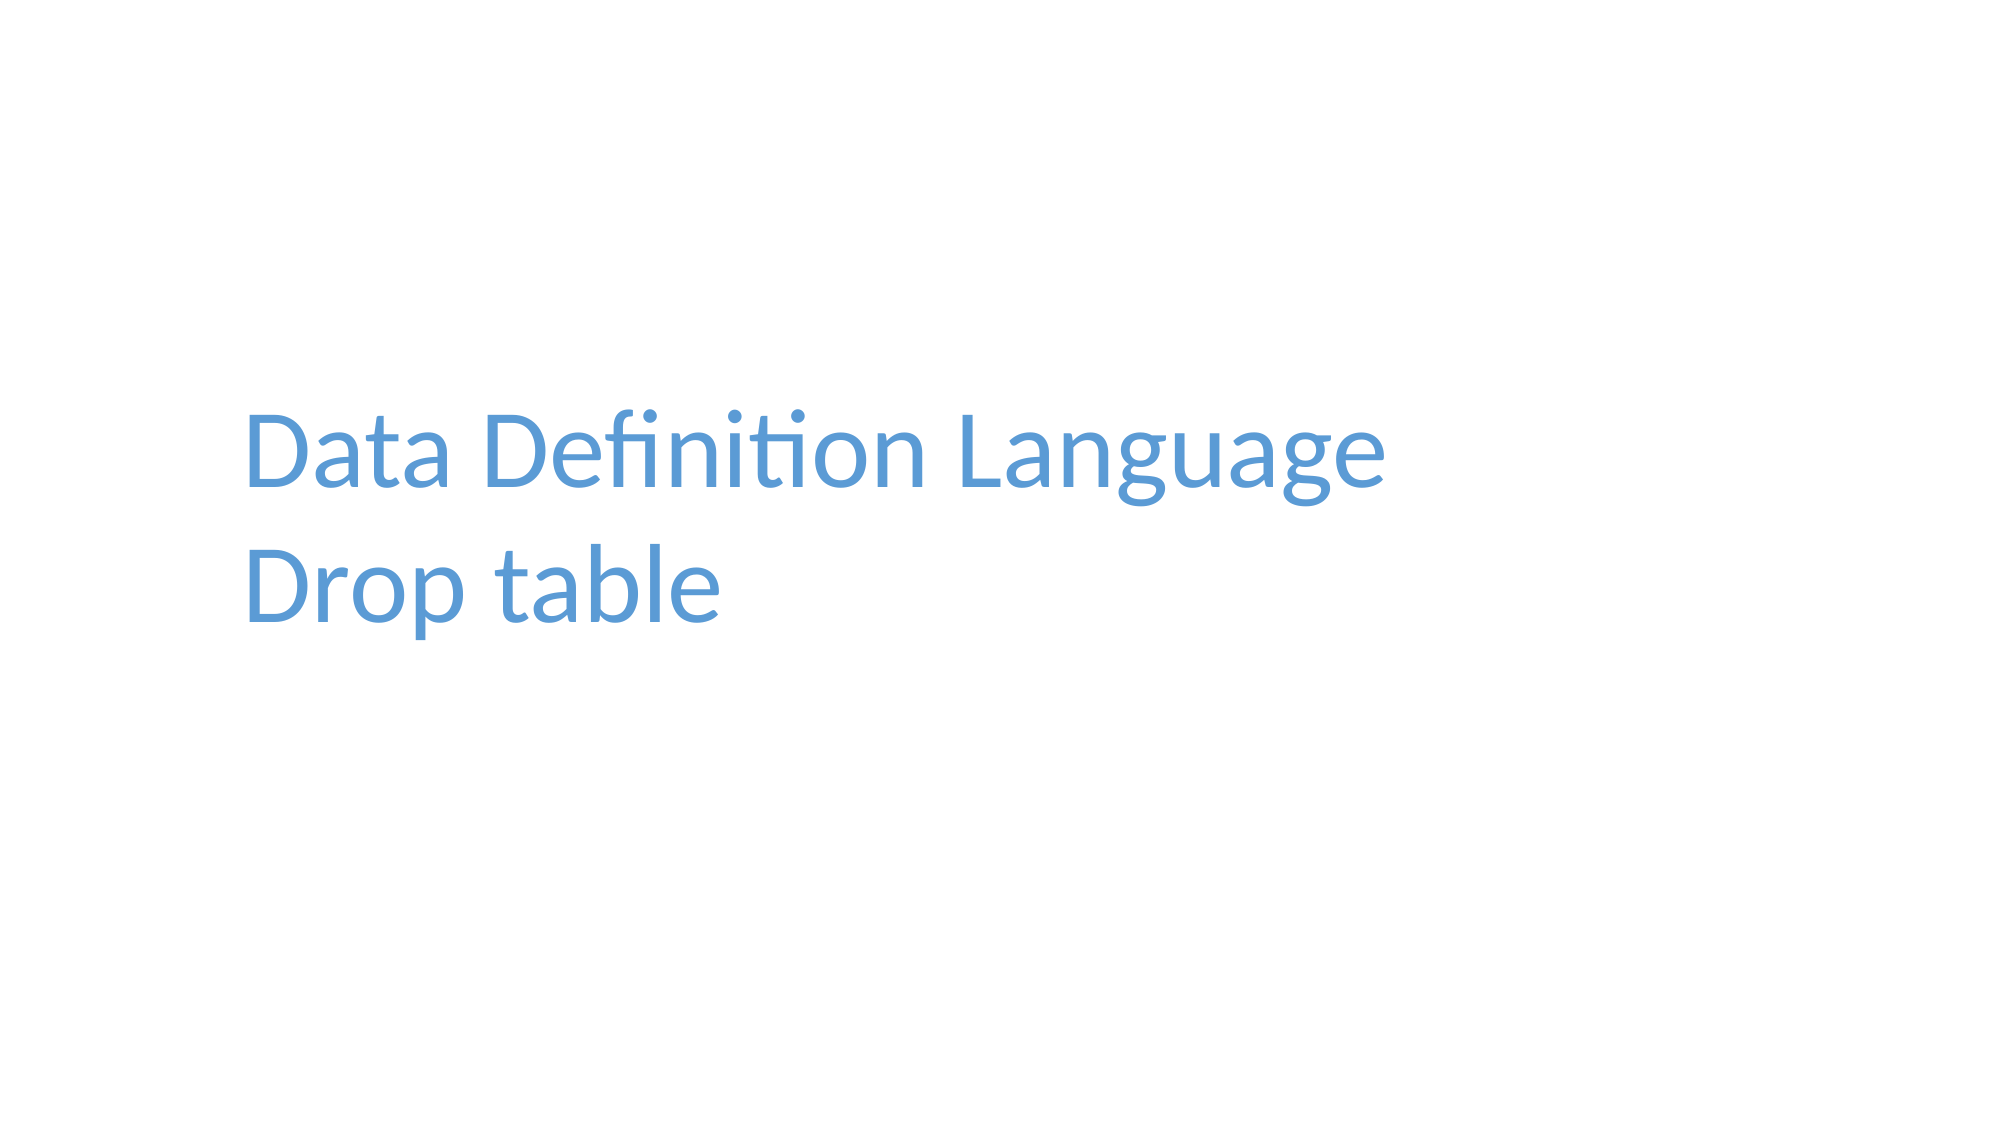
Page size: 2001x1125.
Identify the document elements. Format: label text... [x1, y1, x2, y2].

text_box Data Definition Language Drop table [228, 367, 1649, 653]
